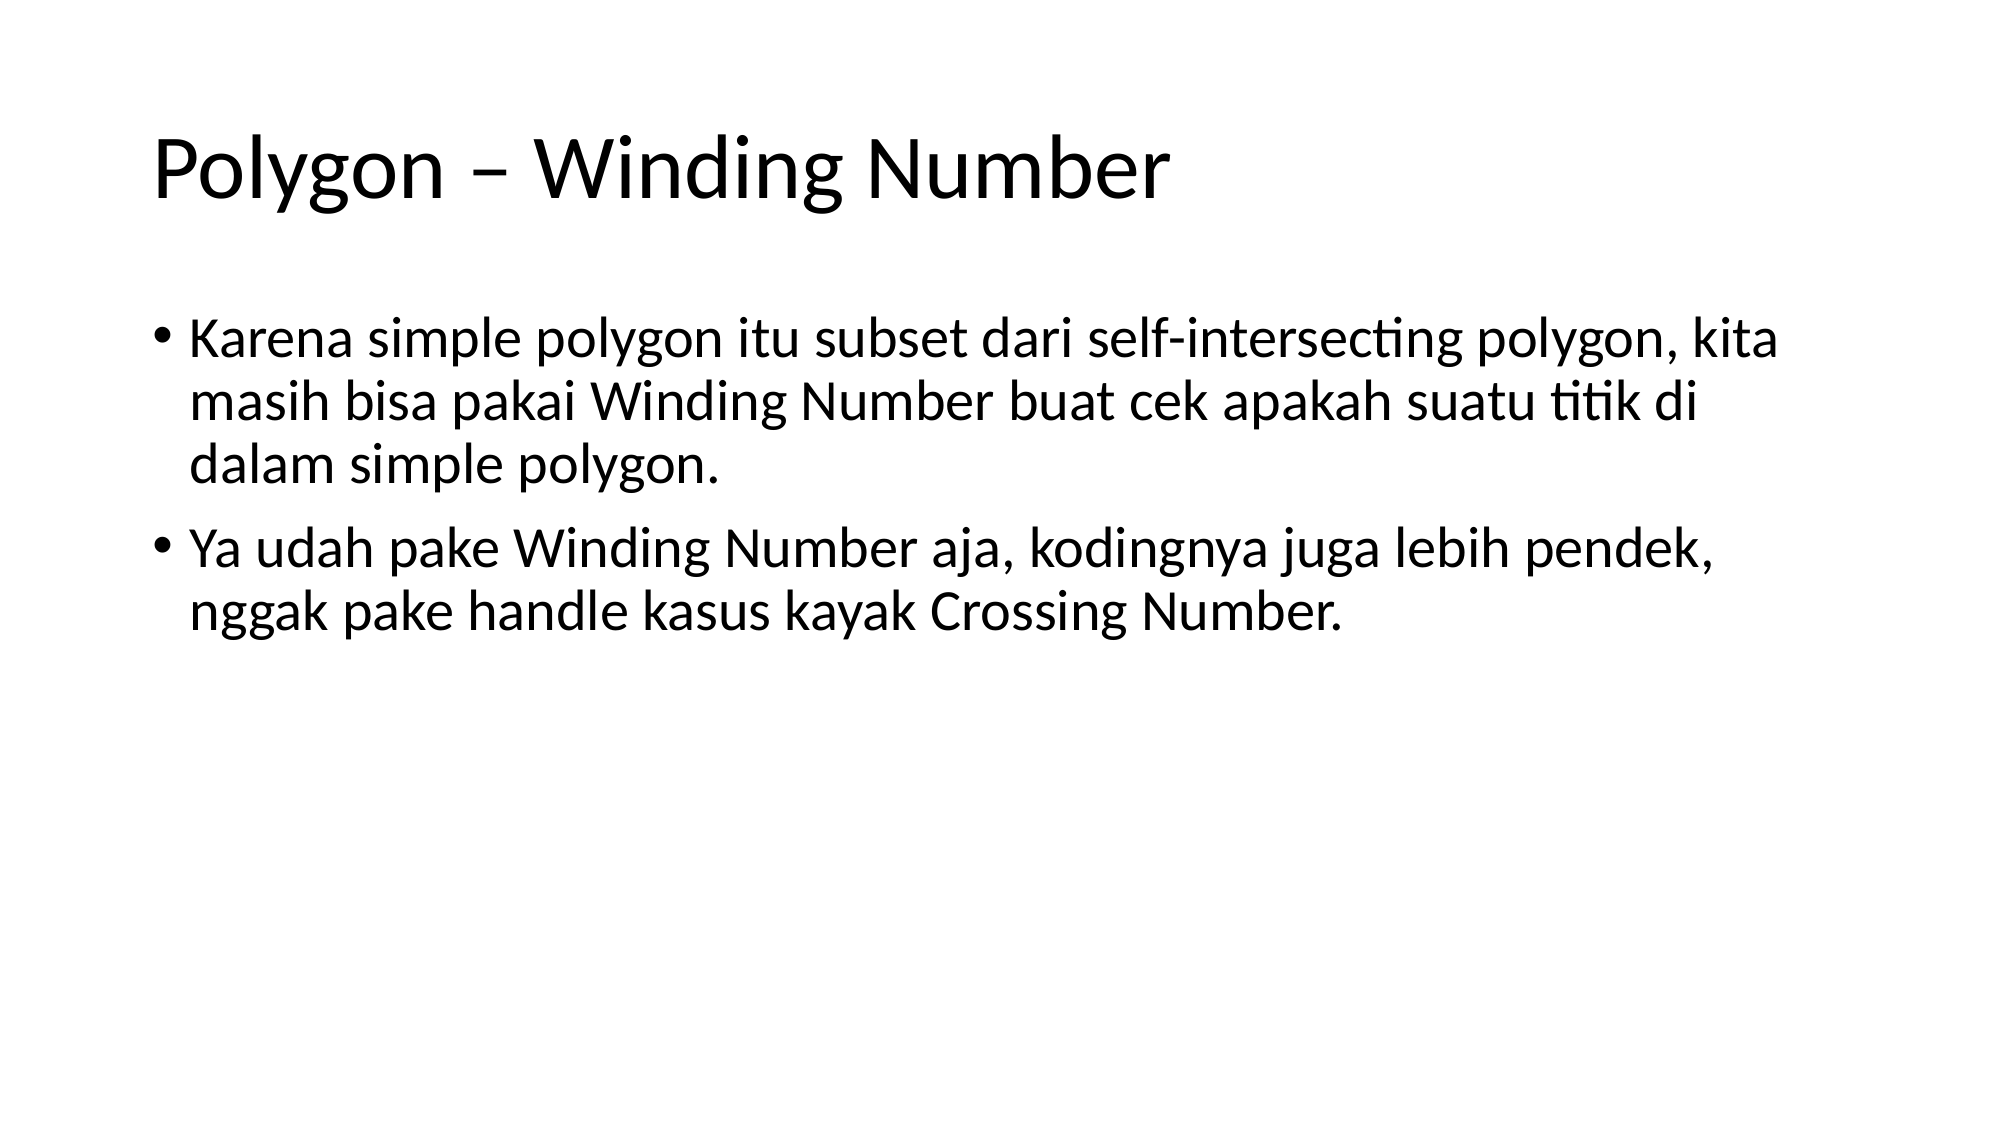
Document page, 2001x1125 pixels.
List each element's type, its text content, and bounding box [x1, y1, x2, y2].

list Karena simple polygon itu subset dari self-intersecting polygon, kita masih bisa pakai Winding Number buat cek apakah suatu titik di dalam simple polygon. Ya udah pake Winding Number aja, kodingnya juga lebih pendek, nggak pake handle kasus kayak Crossing Number. [137, 299, 1863, 1014]
title Polygon – Winding Number [137, 59, 1863, 278]
